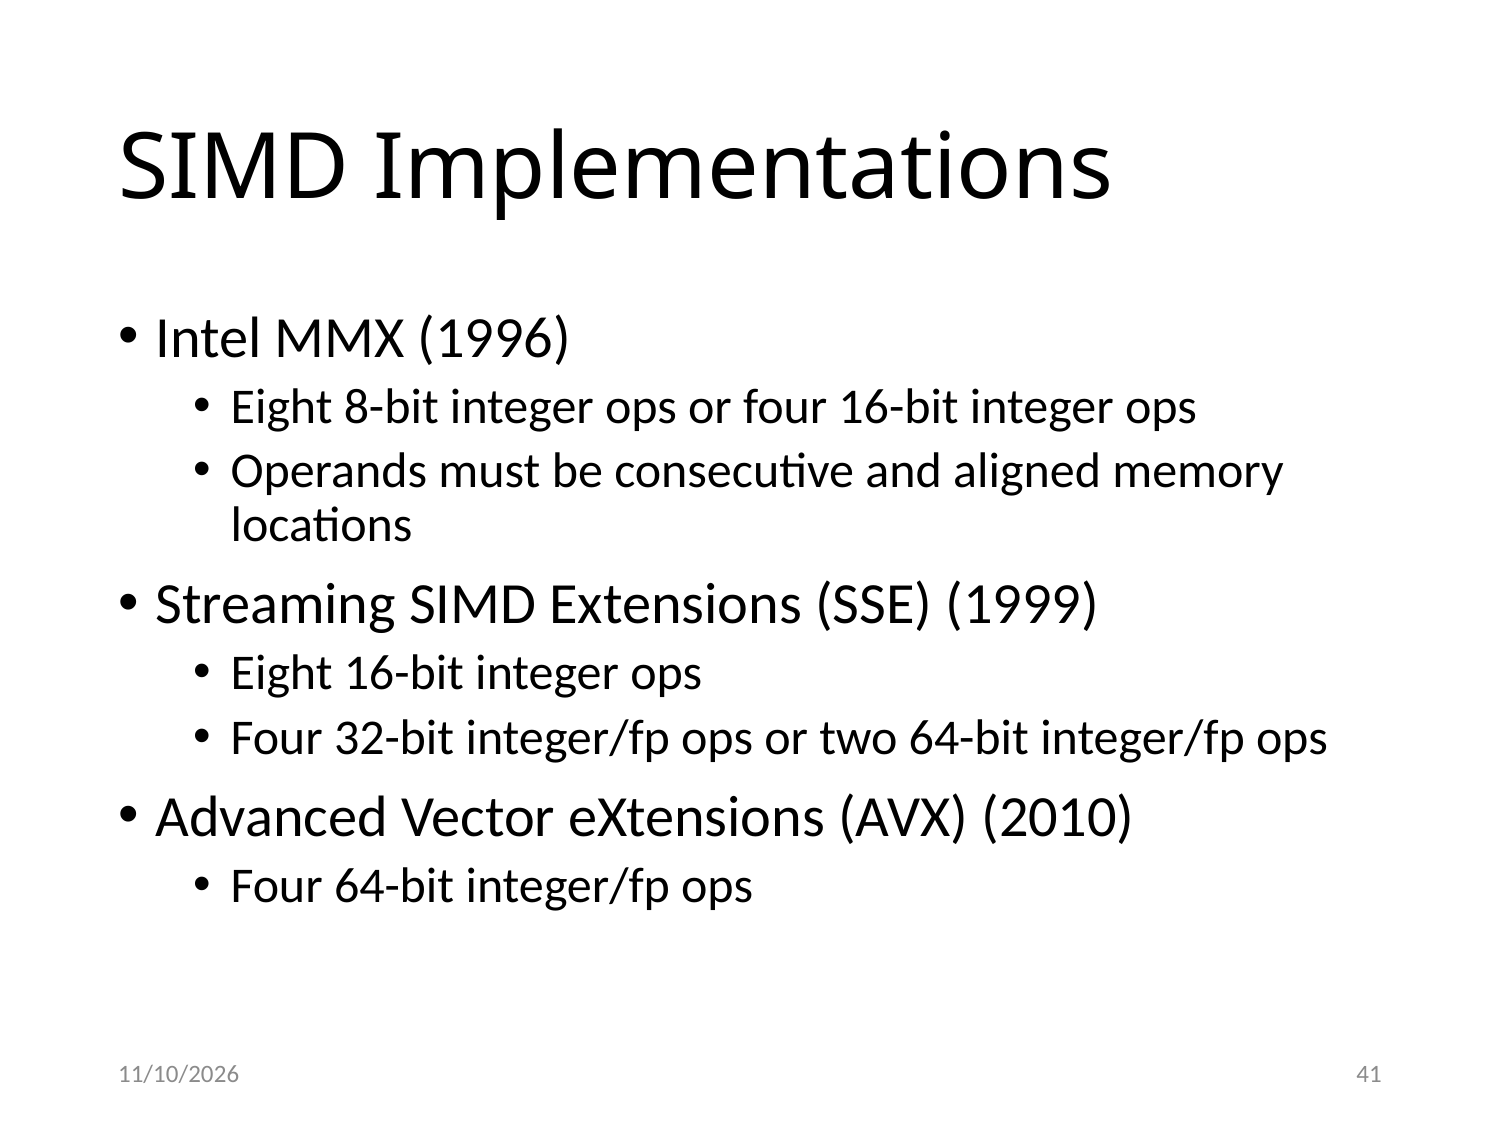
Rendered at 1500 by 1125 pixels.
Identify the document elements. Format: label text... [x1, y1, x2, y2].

title SIMD Implementations [103, 59, 1397, 278]
list Intel MMX (1996) Eight 8-bit integer ops or four 16-bit integer ops Operands must be consecutive and aligned memory locations Streaming SIMD Extensions (SSE) (1999) Eight 16-bit integer ops Four 32-bit integer/fp ops or two 64-bit integer/fp ops Advanced Vector eXtensions (AVX) (2010) Four 64-bit integer/fp ops [103, 299, 1397, 1014]
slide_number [103, 1042, 441, 1103]
slide_number 41 [1059, 1042, 1397, 1103]
